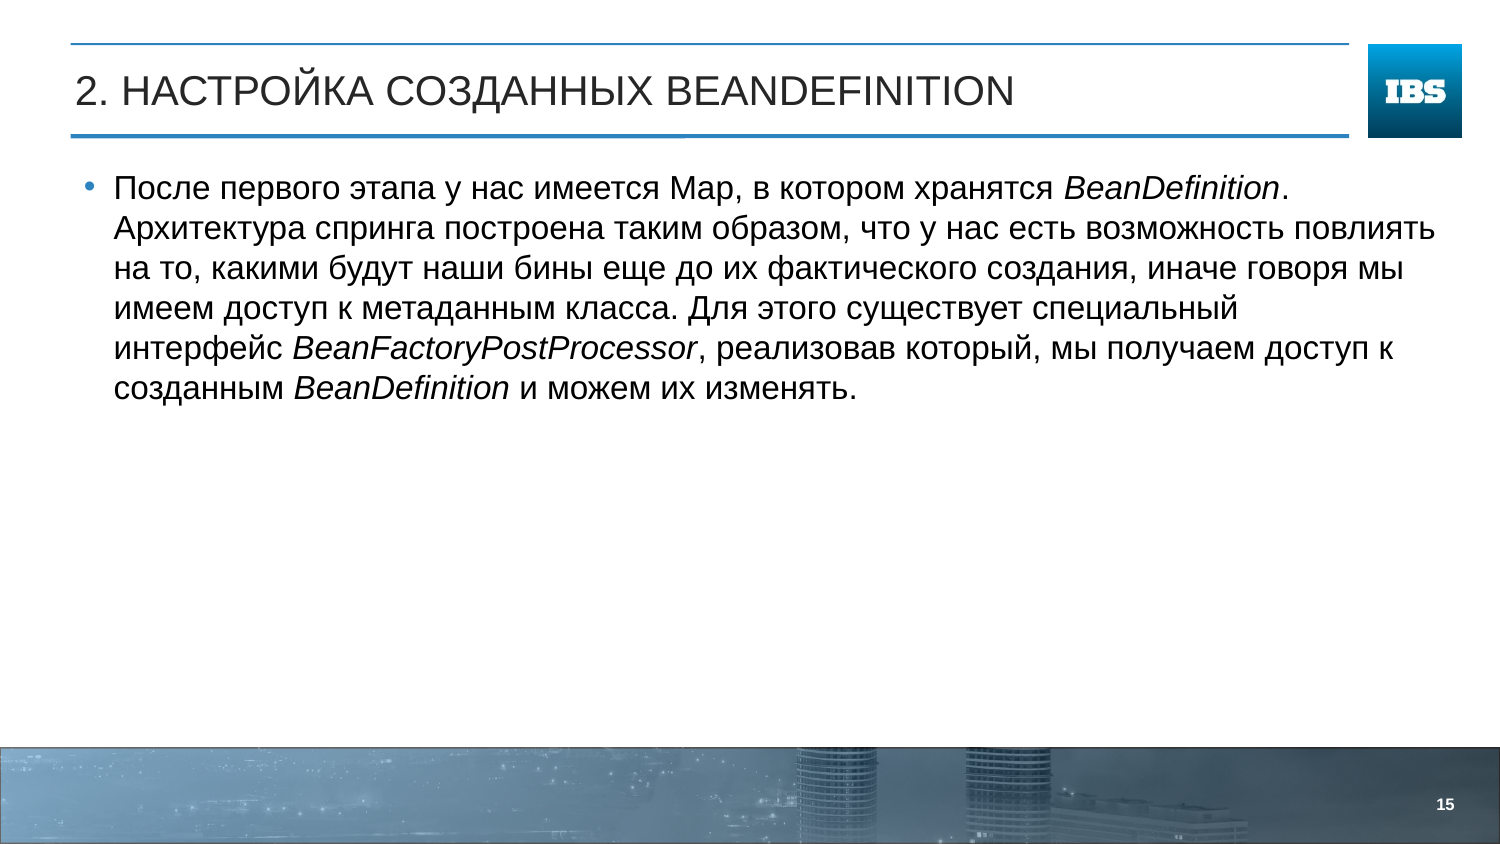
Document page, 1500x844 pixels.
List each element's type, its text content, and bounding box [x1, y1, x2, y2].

list После первого этапа у нас имеется Map, в котором хранятся BeanDefinition. Архитектура спринга построена таким образом, что у нас есть возможность повлиять на то, какими будут наши бины еще до их фактического создания, иначе говоря мы имеем доступ к метаданным класса. Для этого существует специальный интерфейс BeanFactoryPostProcessor, реализовав который, мы получаем доступ к созданным BeanDefinition и можем их изменять. [69, 158, 1460, 800]
picture [0, 747, 1500, 844]
title 2. Настройка созданных BeanDefinition [69, 48, 1350, 130]
picture [1386, 80, 1446, 103]
